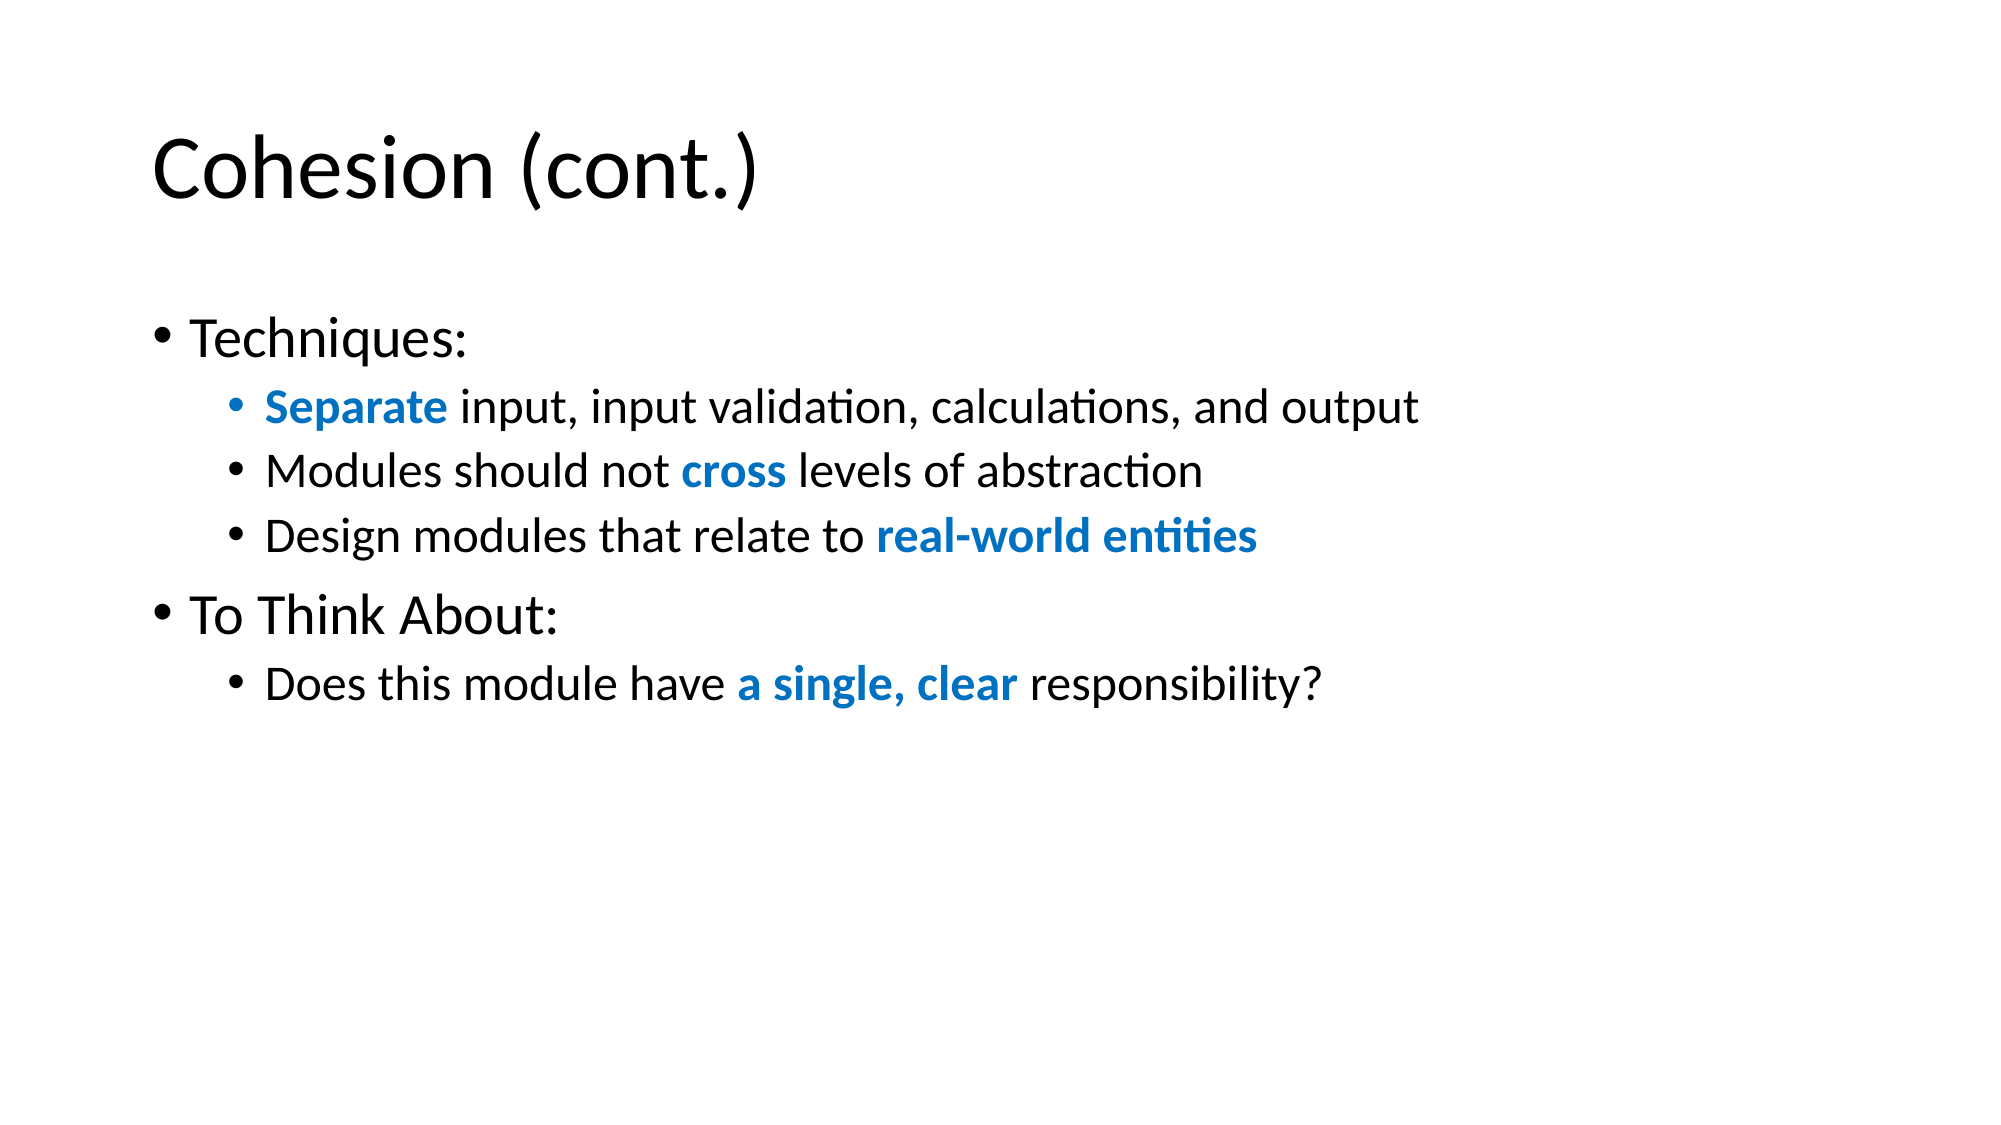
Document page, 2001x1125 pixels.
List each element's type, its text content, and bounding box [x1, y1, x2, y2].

title Cohesion (cont.) [137, 59, 1863, 278]
list Techniques: Separate input, input validation, calculations, and output Modules should not cross levels of abstraction Design modules that relate to real-world entities To Think About: Does this module have a single, clear responsibility? [137, 299, 1863, 1014]
